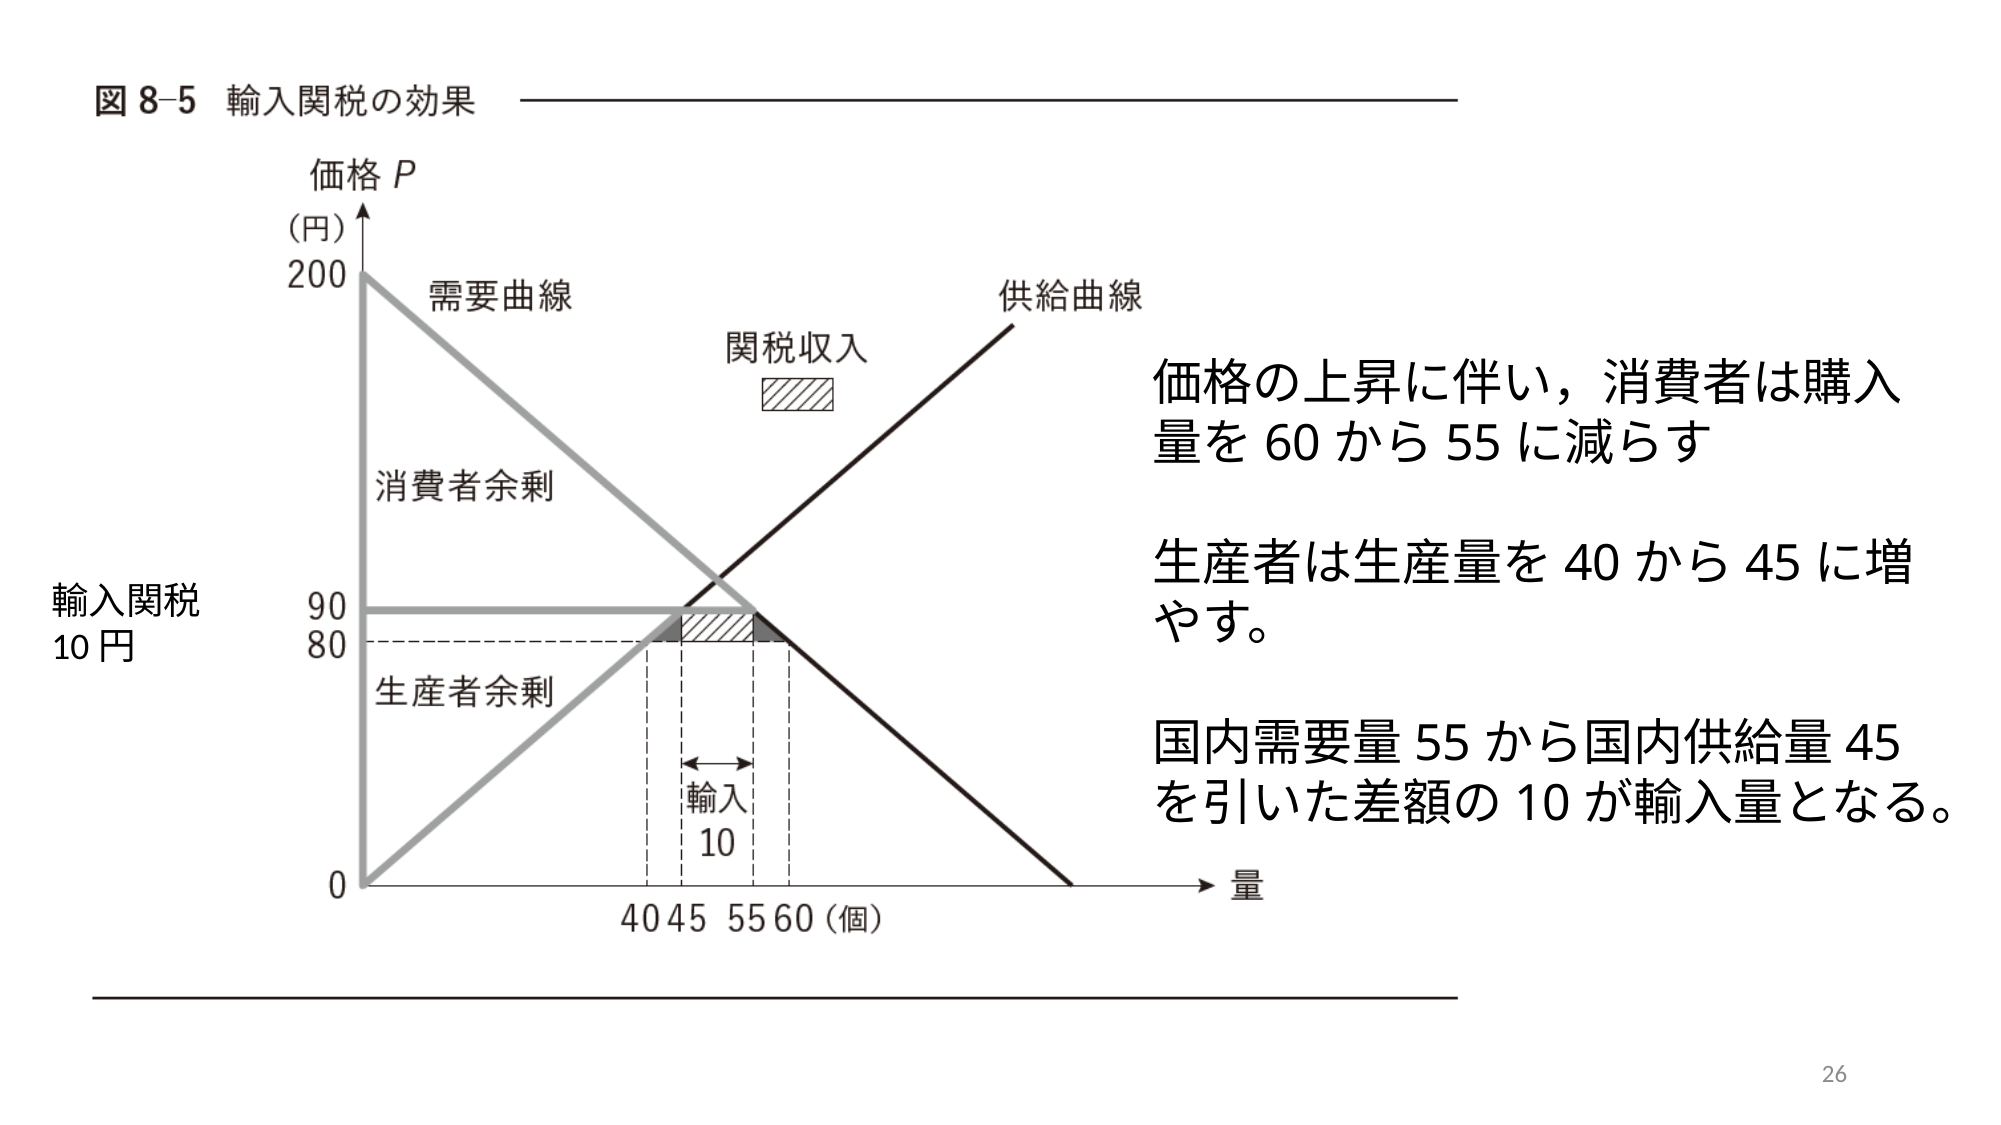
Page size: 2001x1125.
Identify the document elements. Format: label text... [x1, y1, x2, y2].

slide_number 26 [1412, 1042, 1863, 1103]
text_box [231, 567, 672, 666]
text_box 輸入関税 10円 [36, 570, 62, 675]
text_box 価格の上昇に伴い，消費者は購入量を60から55に減らす 生産者は生産量を40から45に増やす。 国内需要量55から国内供給量45を引いた差額の10が輸入量となる。 [1474, 342, 1954, 838]
picture [62, 58, 1474, 1066]
